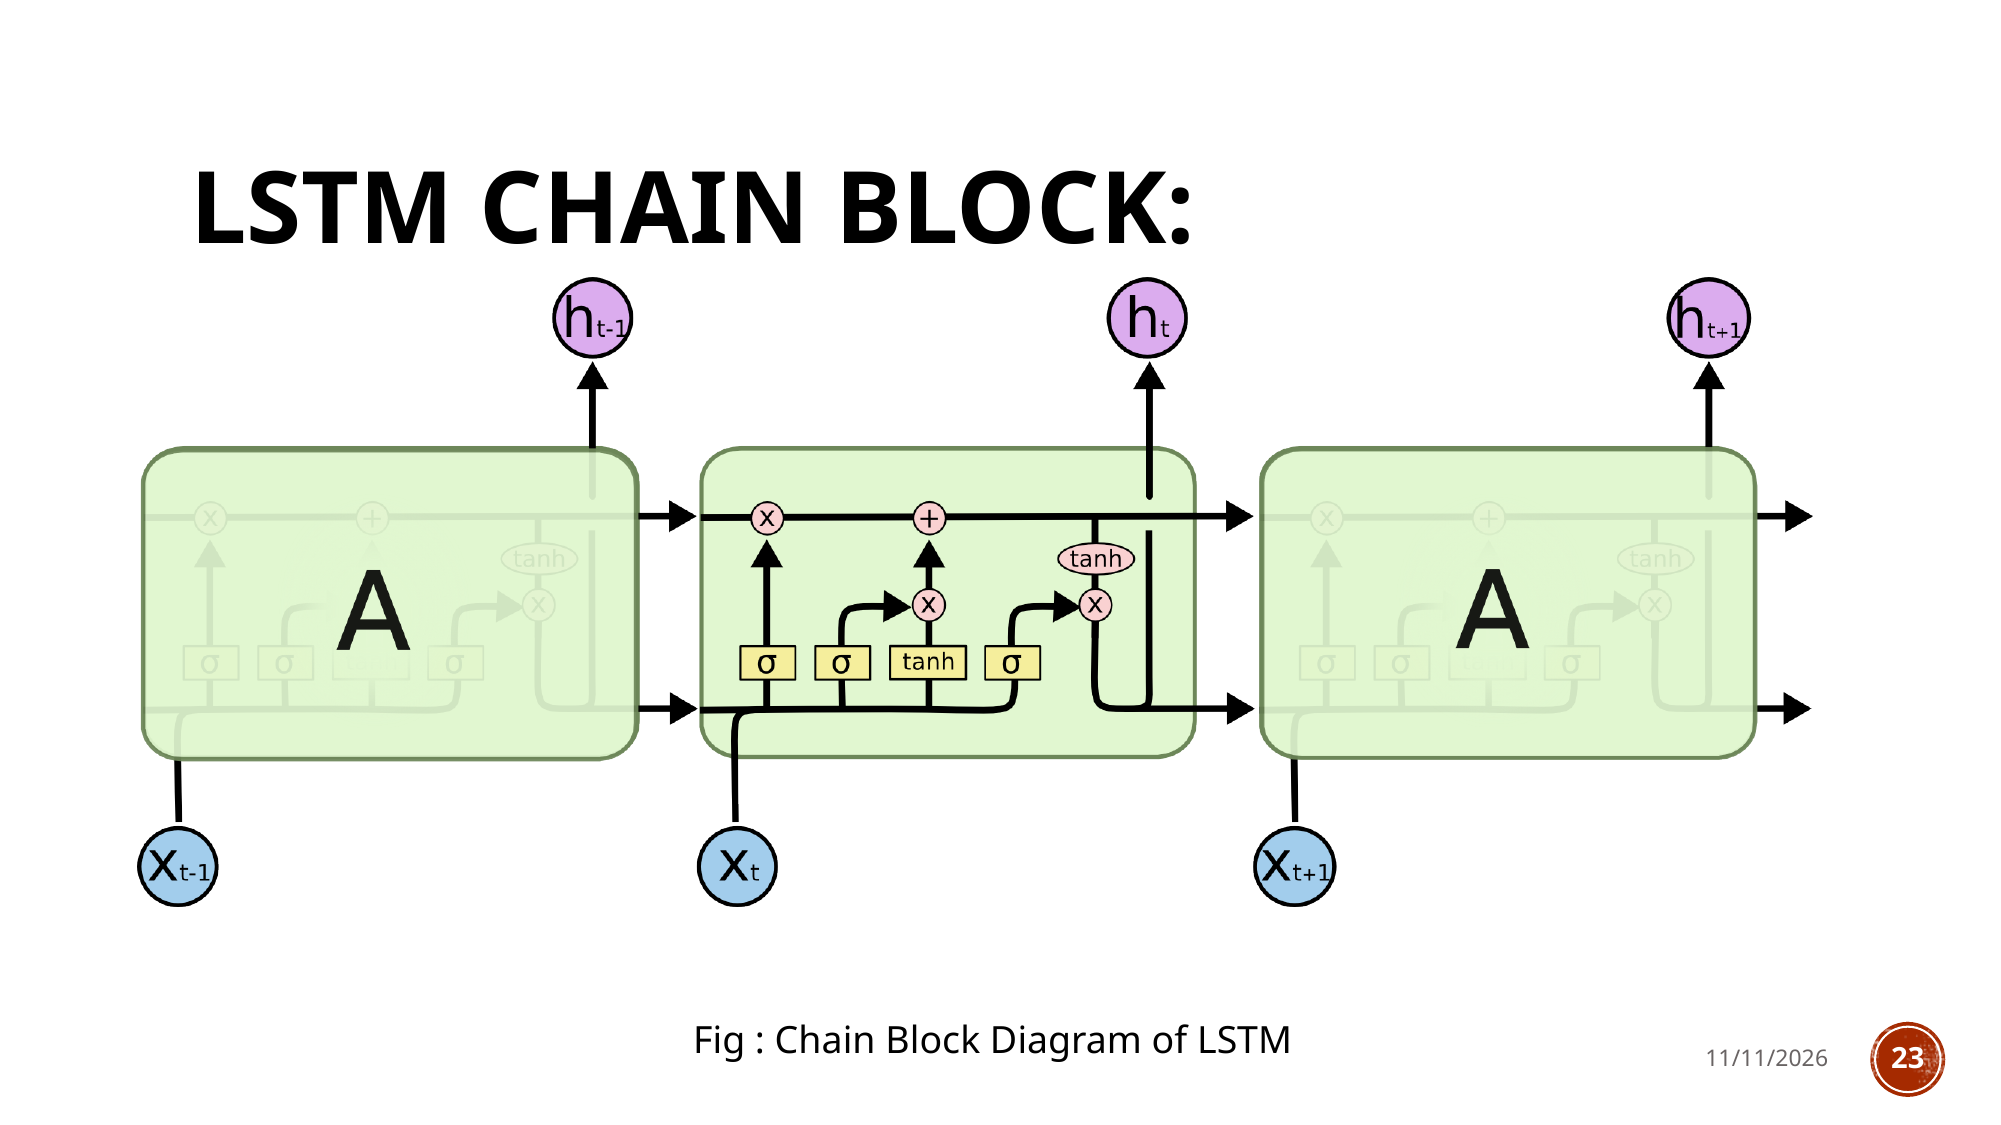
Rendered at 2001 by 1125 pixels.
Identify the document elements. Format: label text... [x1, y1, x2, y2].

text_box Fig : Chain Block Diagram of LSTM [678, 1009, 1318, 1069]
slide_number 23 [1855, 1028, 1961, 1089]
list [137, 277, 1811, 906]
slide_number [1306, 1028, 1844, 1089]
title LSTM Chain Block: [175, 79, 1826, 344]
